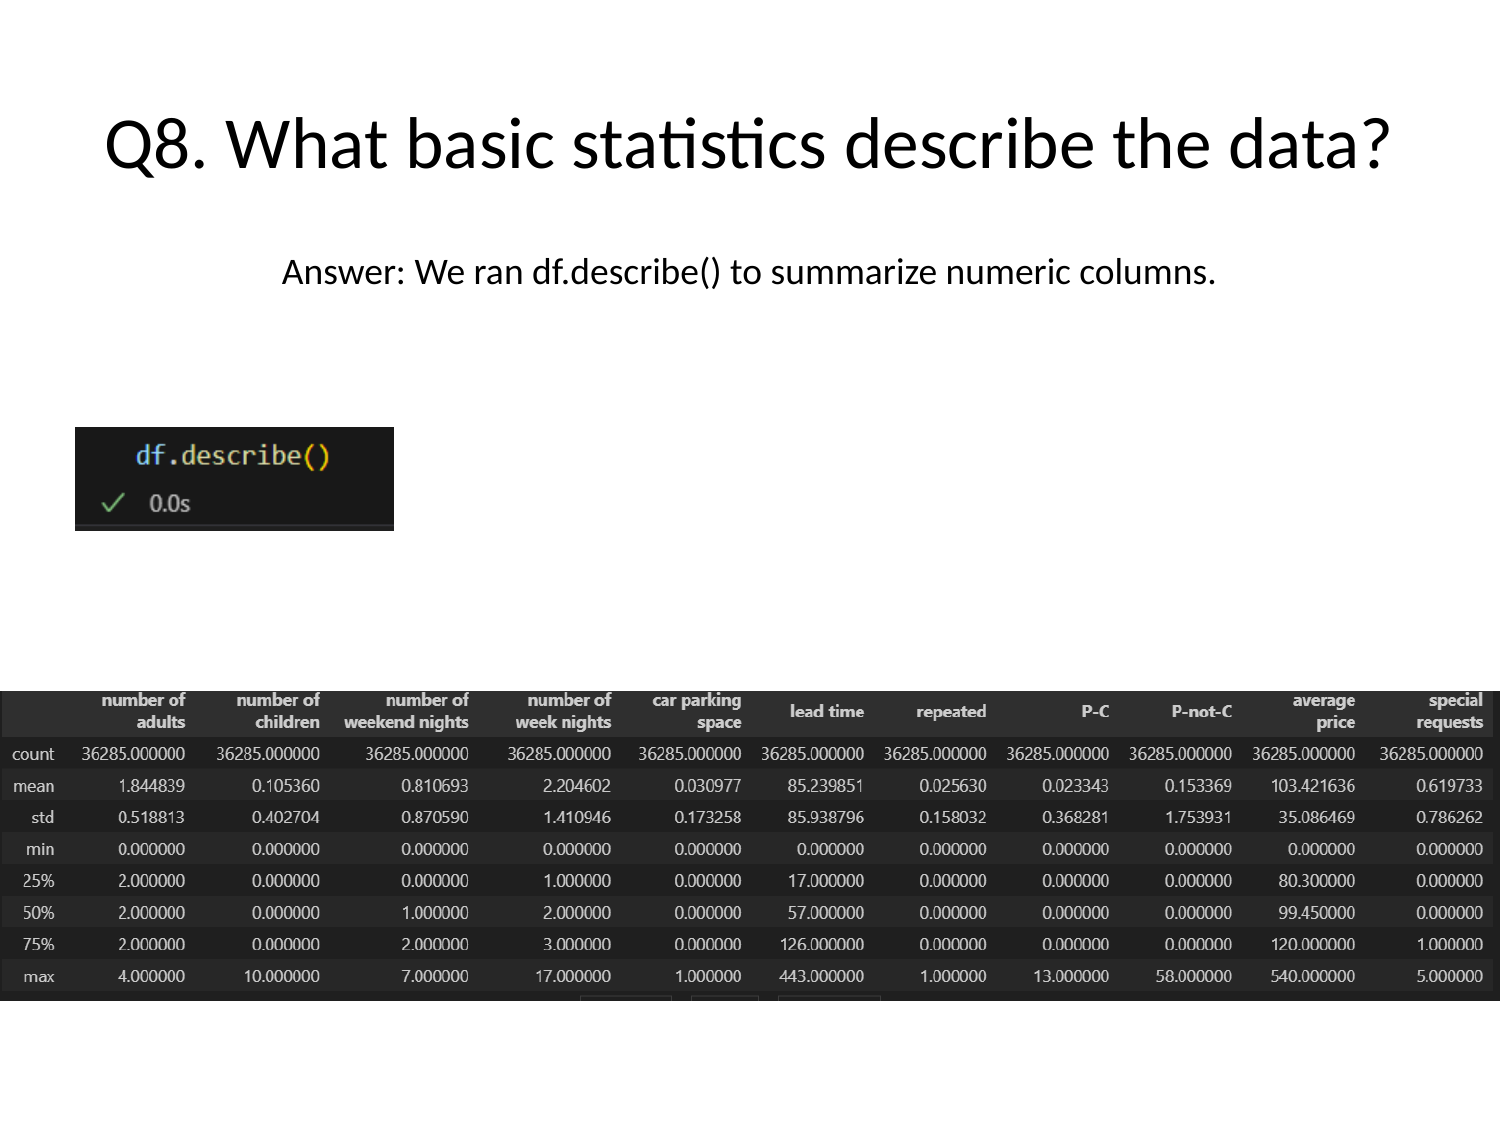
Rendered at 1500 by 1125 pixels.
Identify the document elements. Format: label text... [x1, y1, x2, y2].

picture [0, 691, 1500, 1002]
title Q8. What basic statistics describe the data? [75, 45, 1425, 233]
text_box Answer: We ran df.describe() to summarize numeric columns. [267, 239, 1233, 300]
picture [74, 427, 394, 531]
